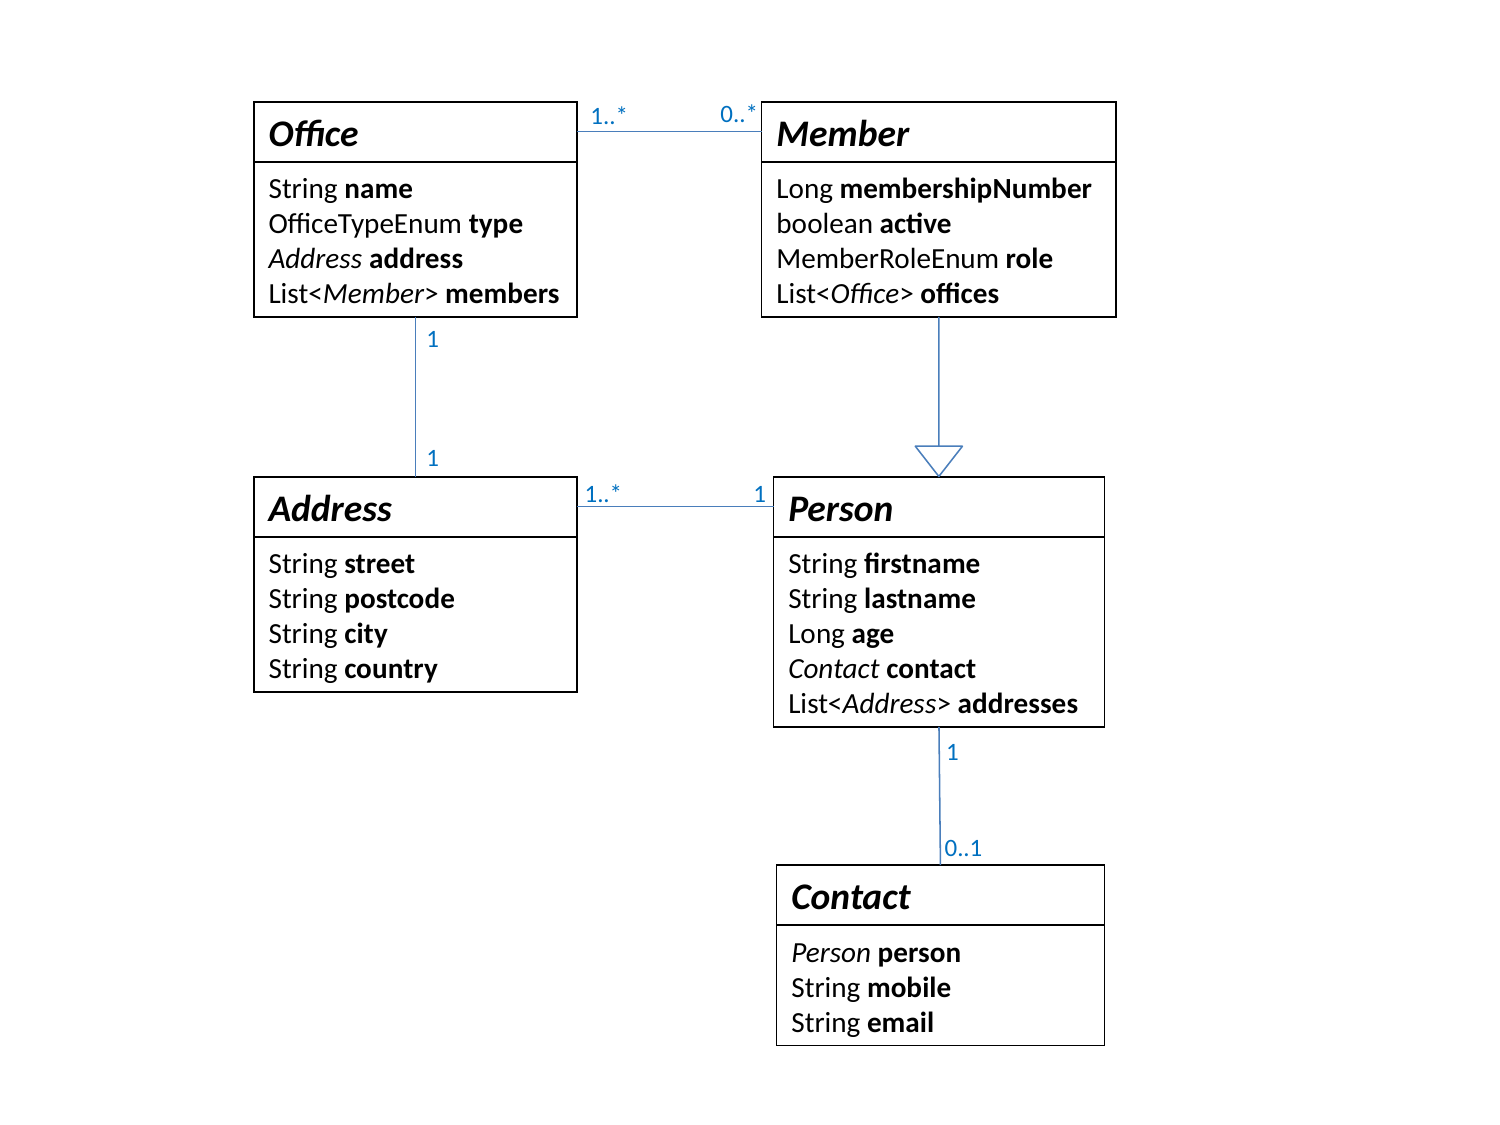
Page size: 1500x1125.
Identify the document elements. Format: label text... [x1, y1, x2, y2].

text_box 1 [420, 327, 455, 361]
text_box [776, 864, 1105, 1048]
text_box 1..* [569, 469, 638, 506]
text_box 0..1 [929, 824, 933, 863]
text_box 0..* [705, 90, 774, 131]
text_box 1 [738, 469, 781, 506]
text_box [253, 101, 578, 319]
text_box 1 [946, 738, 974, 773]
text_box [773, 476, 1105, 730]
text_box 0..1 [946, 824, 998, 863]
text_box 1 [420, 434, 455, 475]
text_box 1..* [575, 91, 644, 131]
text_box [253, 476, 578, 695]
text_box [761, 101, 1117, 319]
text_box [914, 445, 964, 475]
